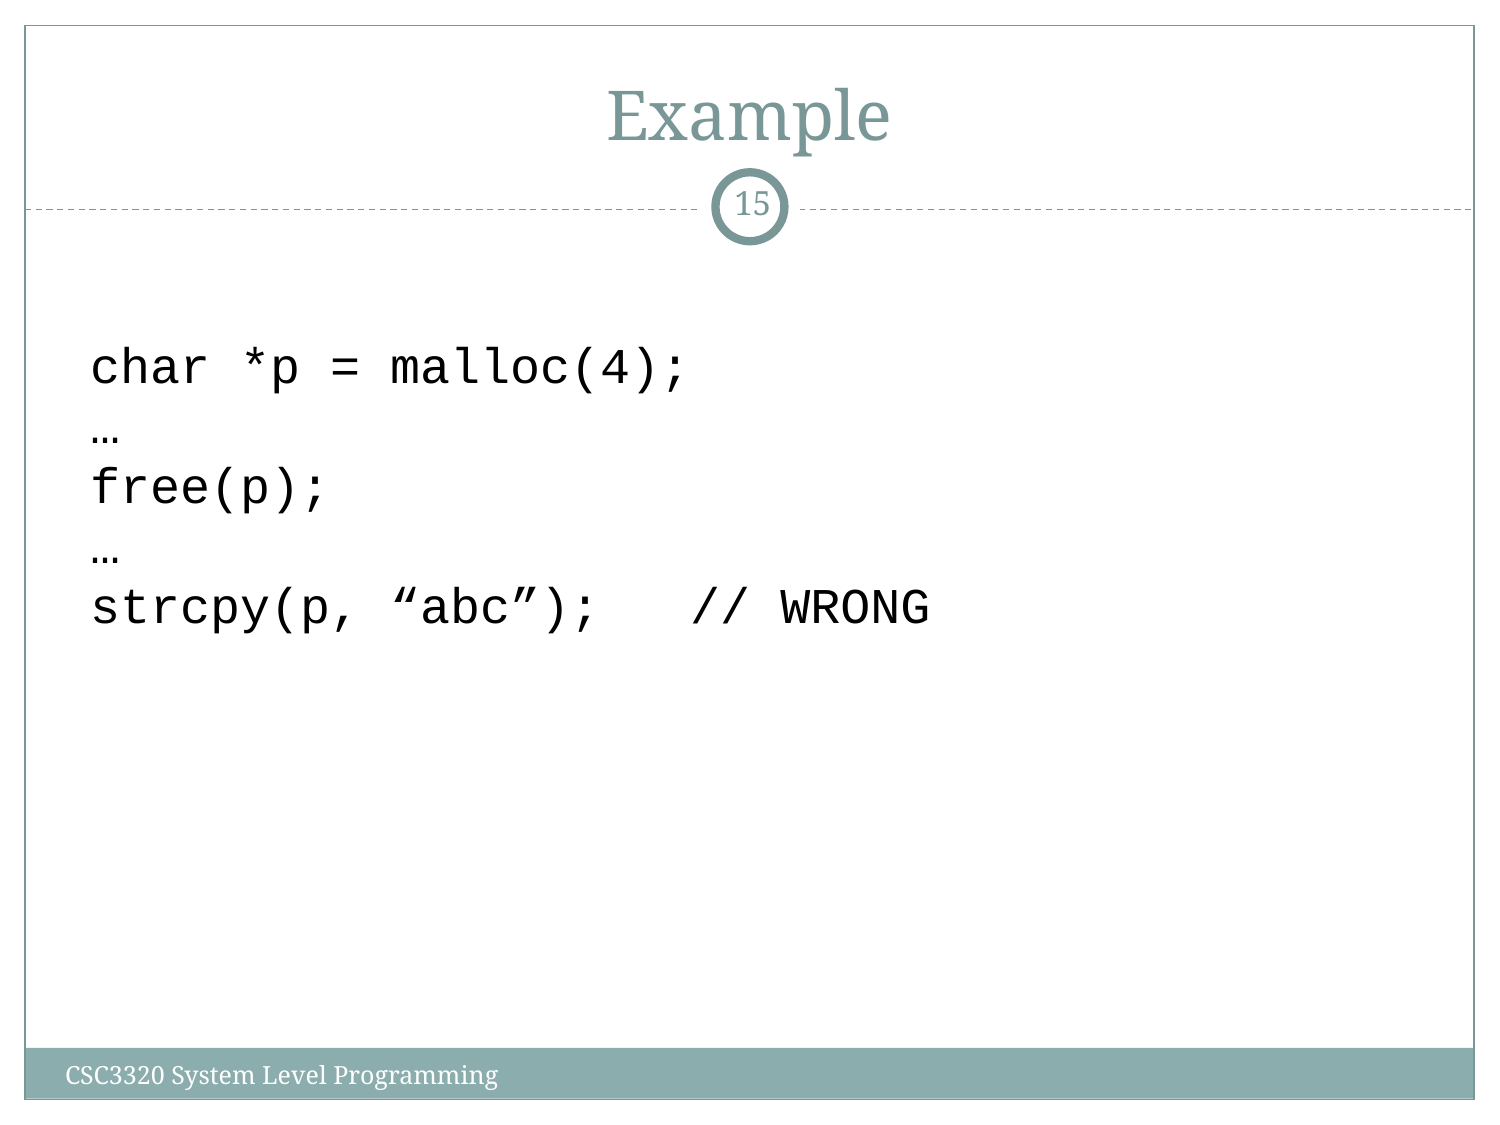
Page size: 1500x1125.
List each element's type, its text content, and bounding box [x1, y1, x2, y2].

footer CSC3320 System Level Programming [50, 1051, 638, 1112]
title Example [49, 37, 1450, 162]
slide_number ‹#› [715, 168, 791, 241]
text_box char *p = malloc(4); … free(p); … strcpy(p, “abc”); // WRONG [75, 325, 1500, 644]
